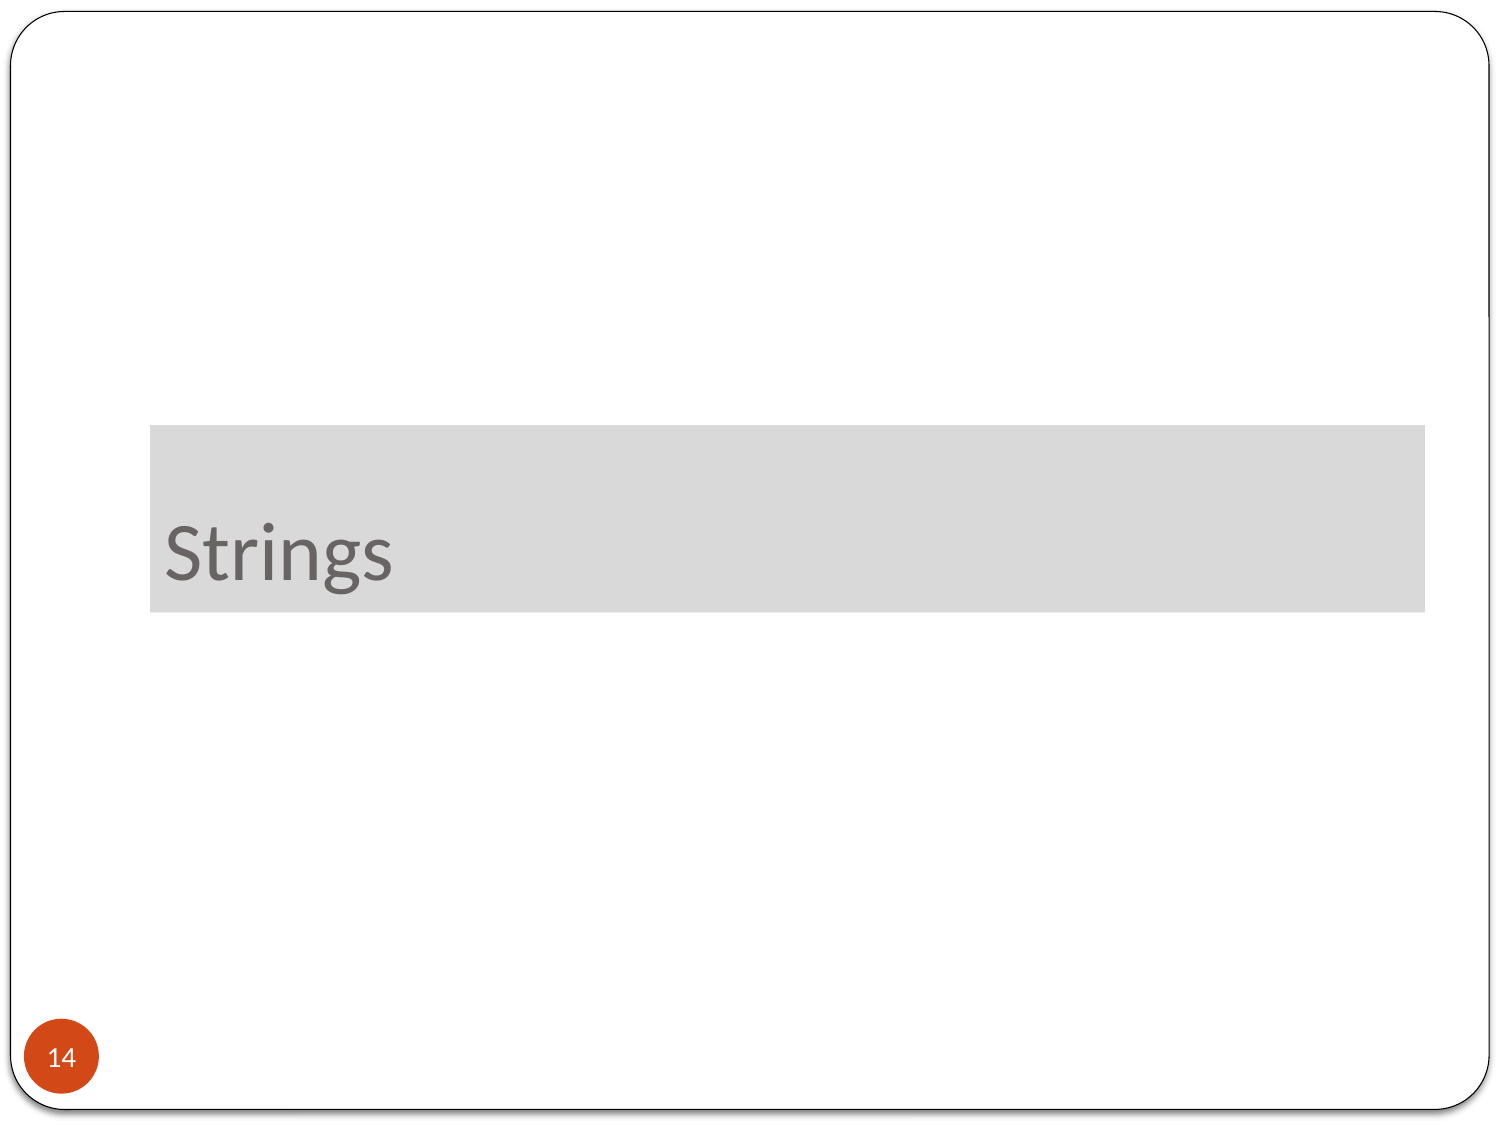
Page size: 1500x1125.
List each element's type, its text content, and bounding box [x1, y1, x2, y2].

slide_number 14 [23, 1018, 99, 1094]
title Strings [150, 425, 1425, 613]
